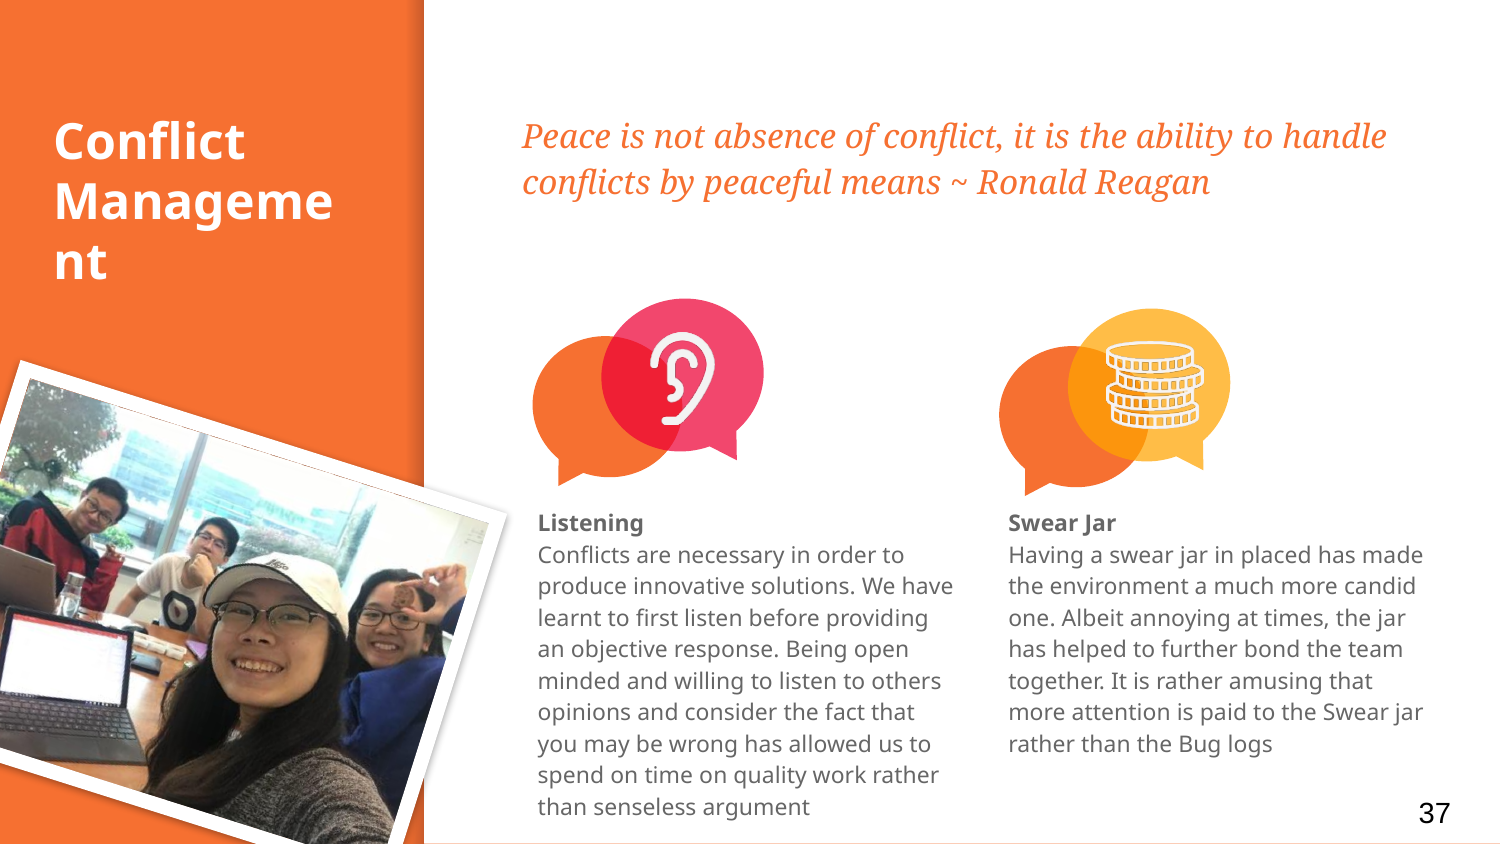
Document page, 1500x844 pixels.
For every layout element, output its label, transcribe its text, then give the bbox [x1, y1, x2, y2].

picture [636, 331, 729, 425]
slide_number 37 [1403, 779, 1494, 844]
text_box [532, 336, 668, 487]
title Conflict Management [38, 94, 375, 440]
text_box [1067, 308, 1231, 471]
picture [1106, 336, 1205, 435]
list Peace is not absence of conflict, it is the ability to handle conflicts by peaceful means ~ Ronald Reagan [506, 94, 1425, 293]
list Swear Jar Having a swear jar in placed has made the environment a much more candid one. Albeit annoying at times, the jar has helped to further bond the team together. It is rather amusing that more attention is paid to the Swear jar rather than the Bug logs [993, 489, 1441, 748]
text_box [601, 298, 764, 461]
list Listening Conflicts are necessary in order to produce innovative solutions. We have learnt to first listen before providing an objective response. Being open minded and willing to listen to others opinions and consider the fact that you may be wrong has allowed us to spend on time on quality work rather than senseless argument [522, 489, 970, 780]
picture [0, 380, 488, 844]
text_box [999, 346, 1134, 489]
